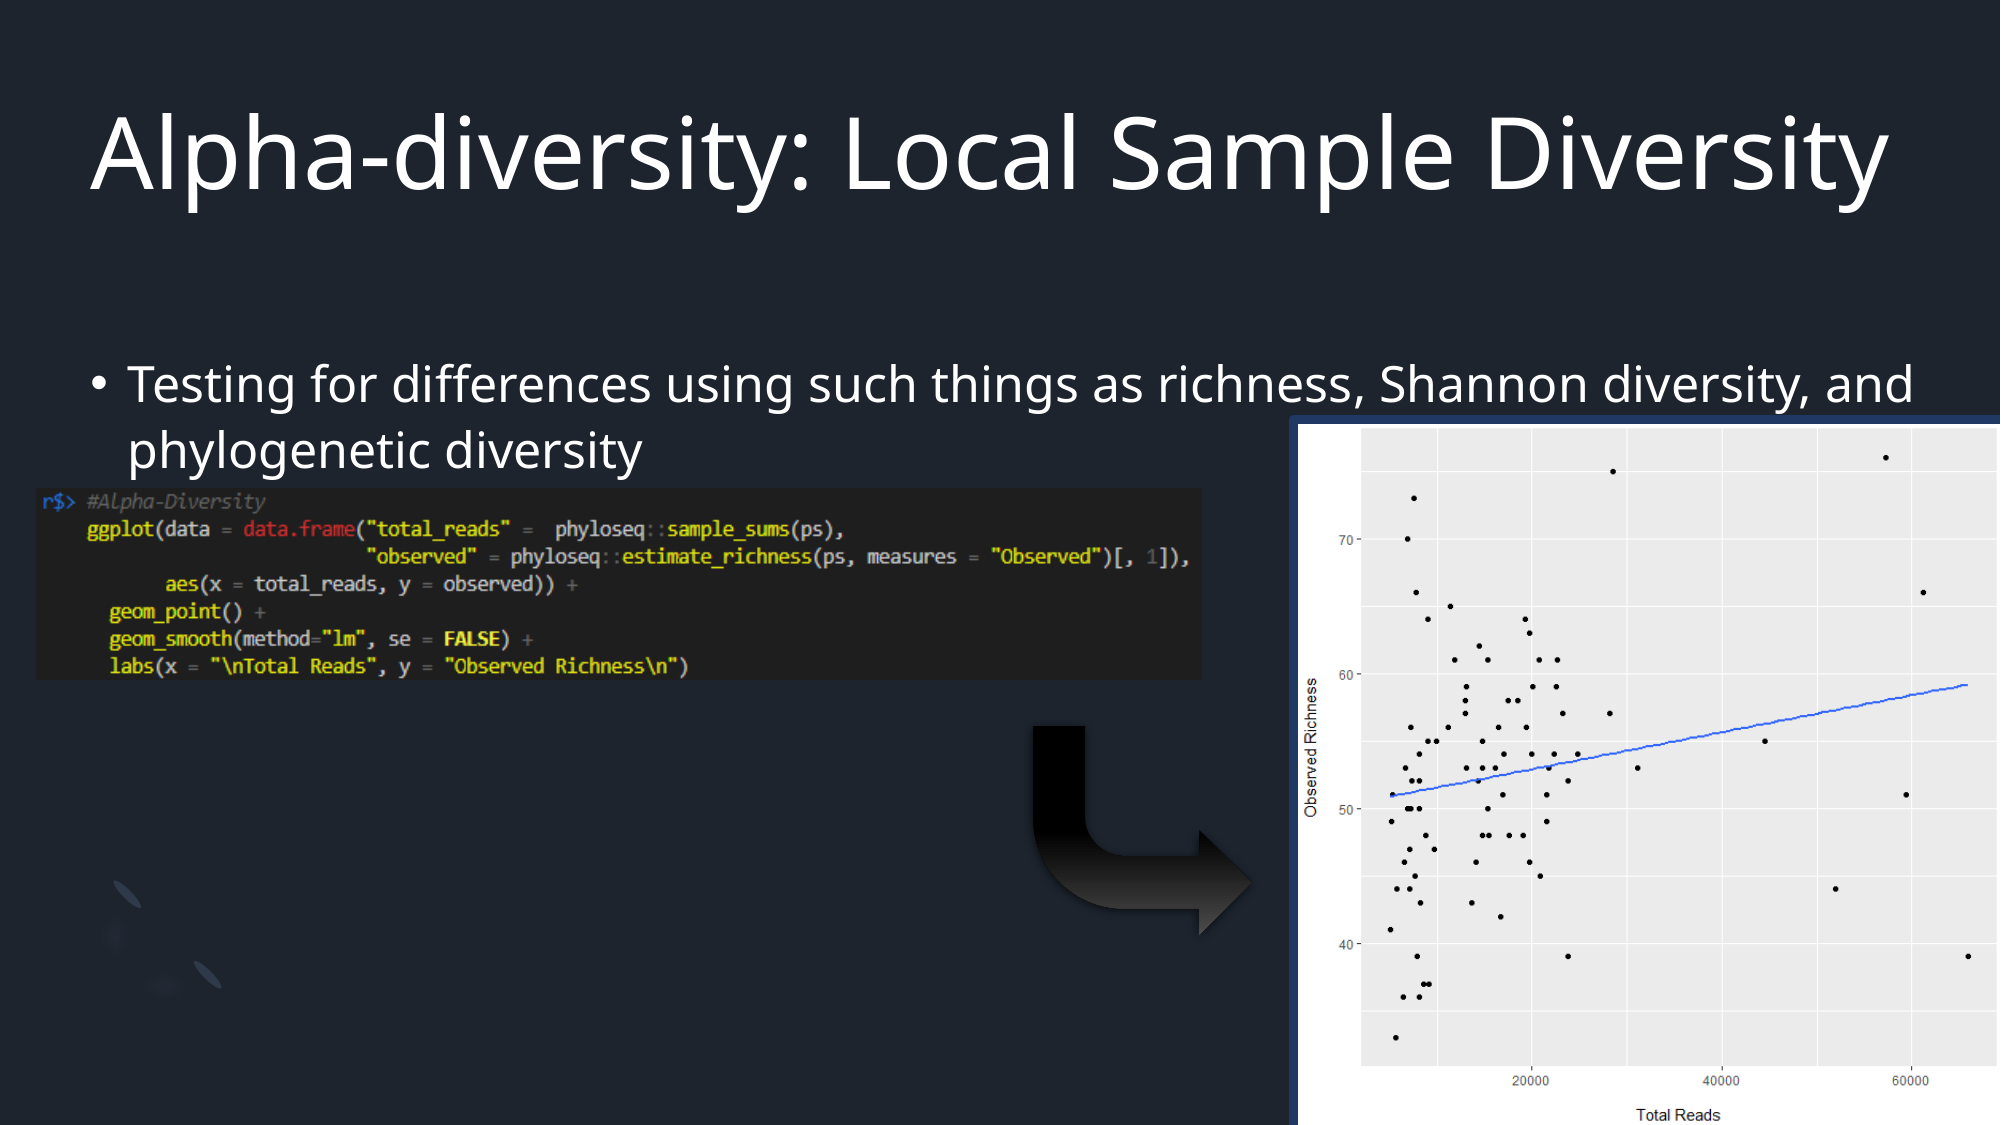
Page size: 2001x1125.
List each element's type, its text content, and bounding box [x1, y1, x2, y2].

text_box [1032, 725, 1252, 935]
list Testing for differences using such things as richness, Shannon diversity, and phylogenetic diversity [90, 346, 1932, 1000]
picture [1298, 424, 2000, 1125]
title Alpha-diversity: Local Sample Diversity [90, 90, 1910, 309]
picture [36, 488, 1202, 680]
